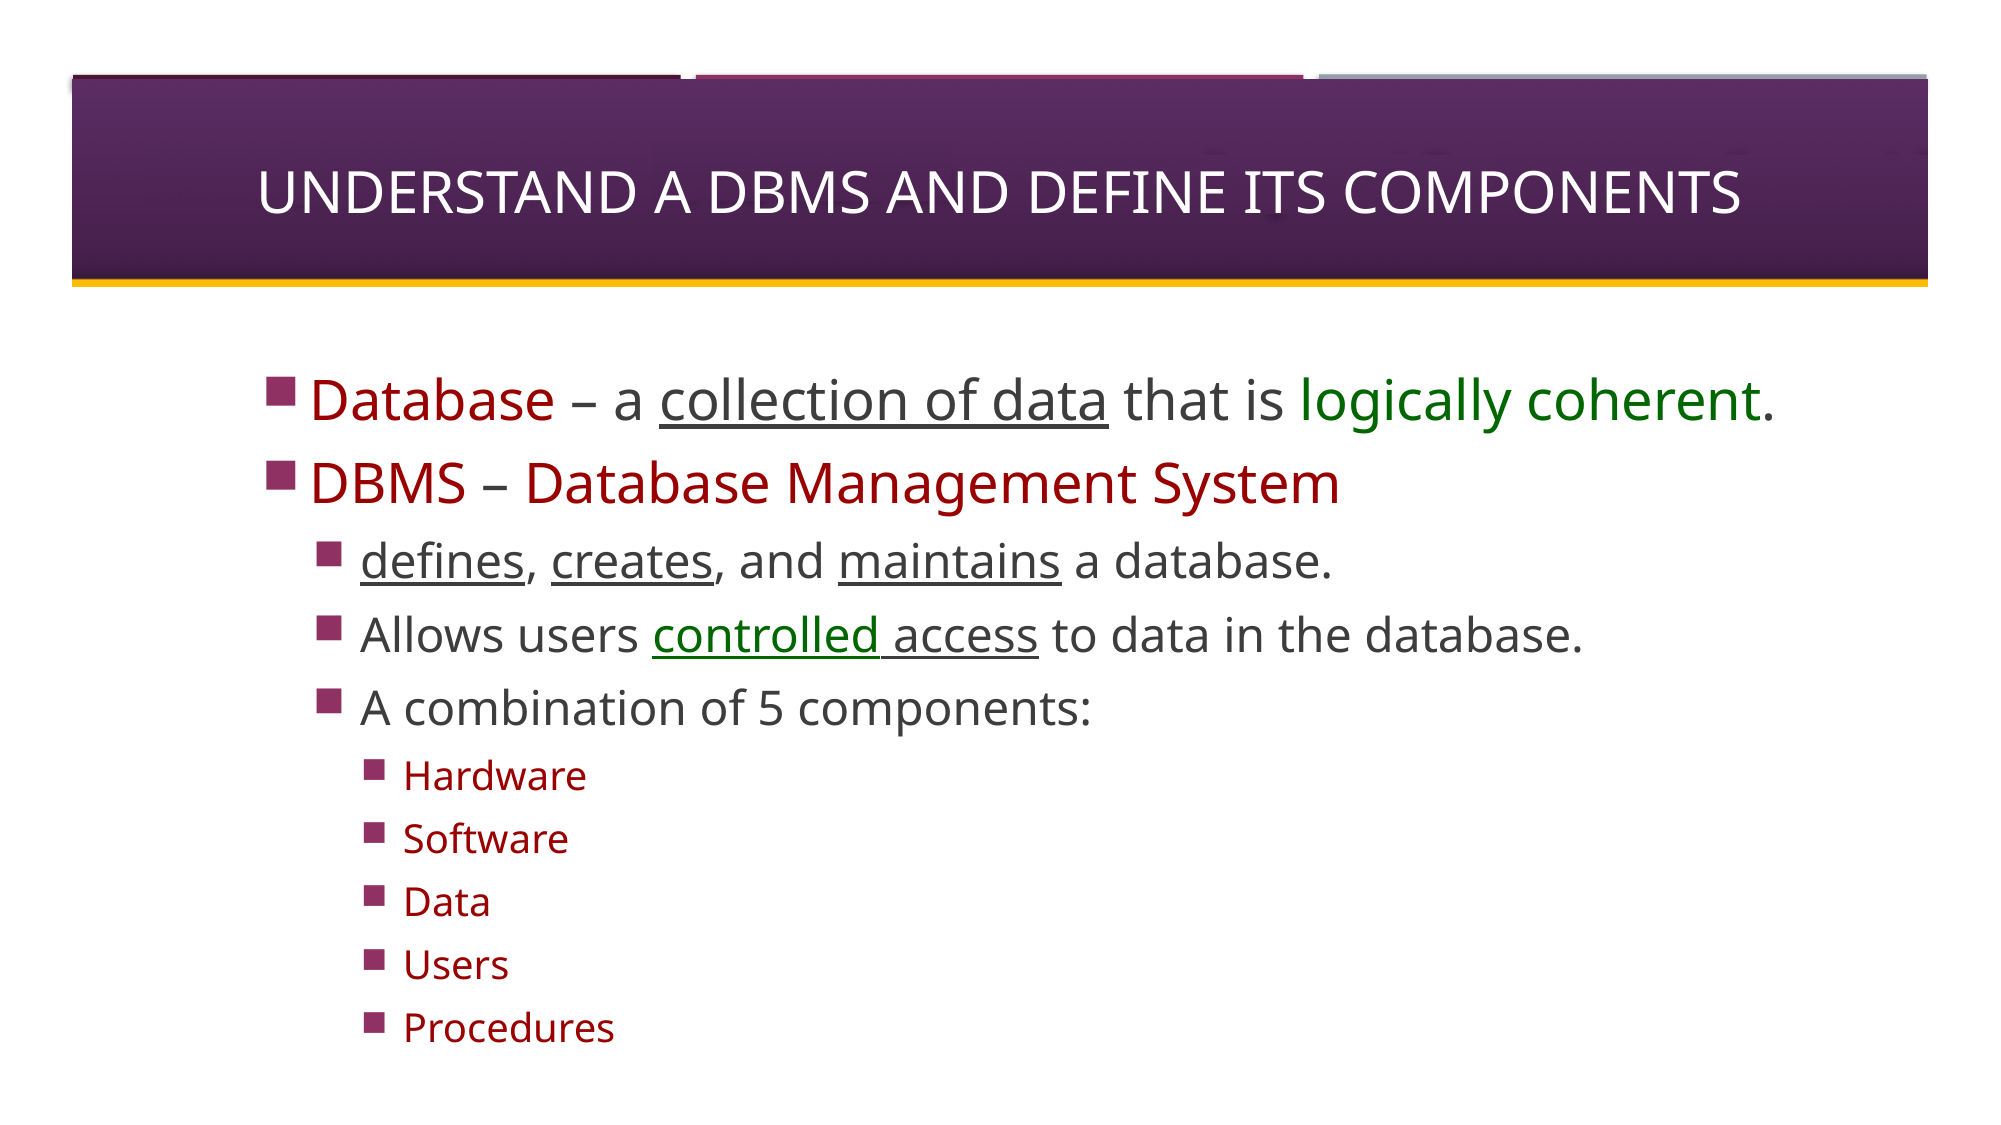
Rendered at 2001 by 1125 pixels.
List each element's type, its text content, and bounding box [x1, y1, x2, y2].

title Understand a DBMS and define its components [95, 115, 1905, 233]
list Database – a collection of data that is logically coherent. DBMS – Database Management System defines, creates, and maintains a database. Allows users controlled access to data in the database. A combination of 5 components: Hardware Software Data Users Procedures [246, 341, 1817, 1082]
